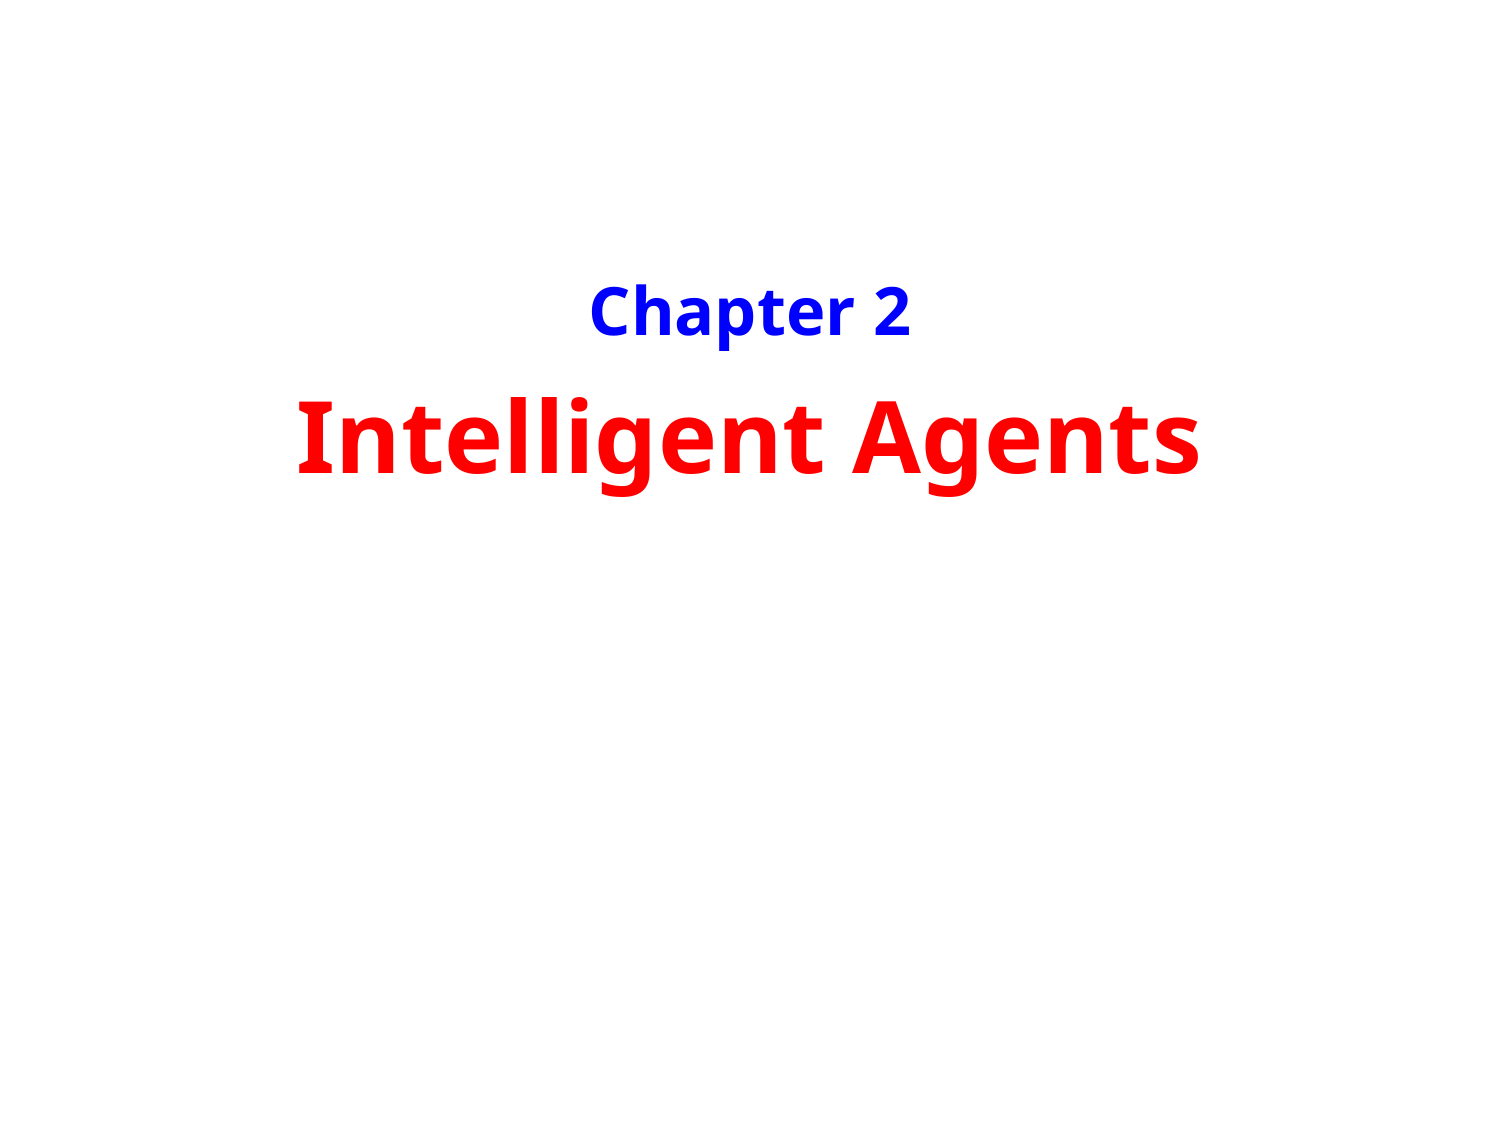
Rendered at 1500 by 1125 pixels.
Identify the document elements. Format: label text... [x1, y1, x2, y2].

title Chapter 2 Intelligent Agents [112, 87, 1388, 675]
